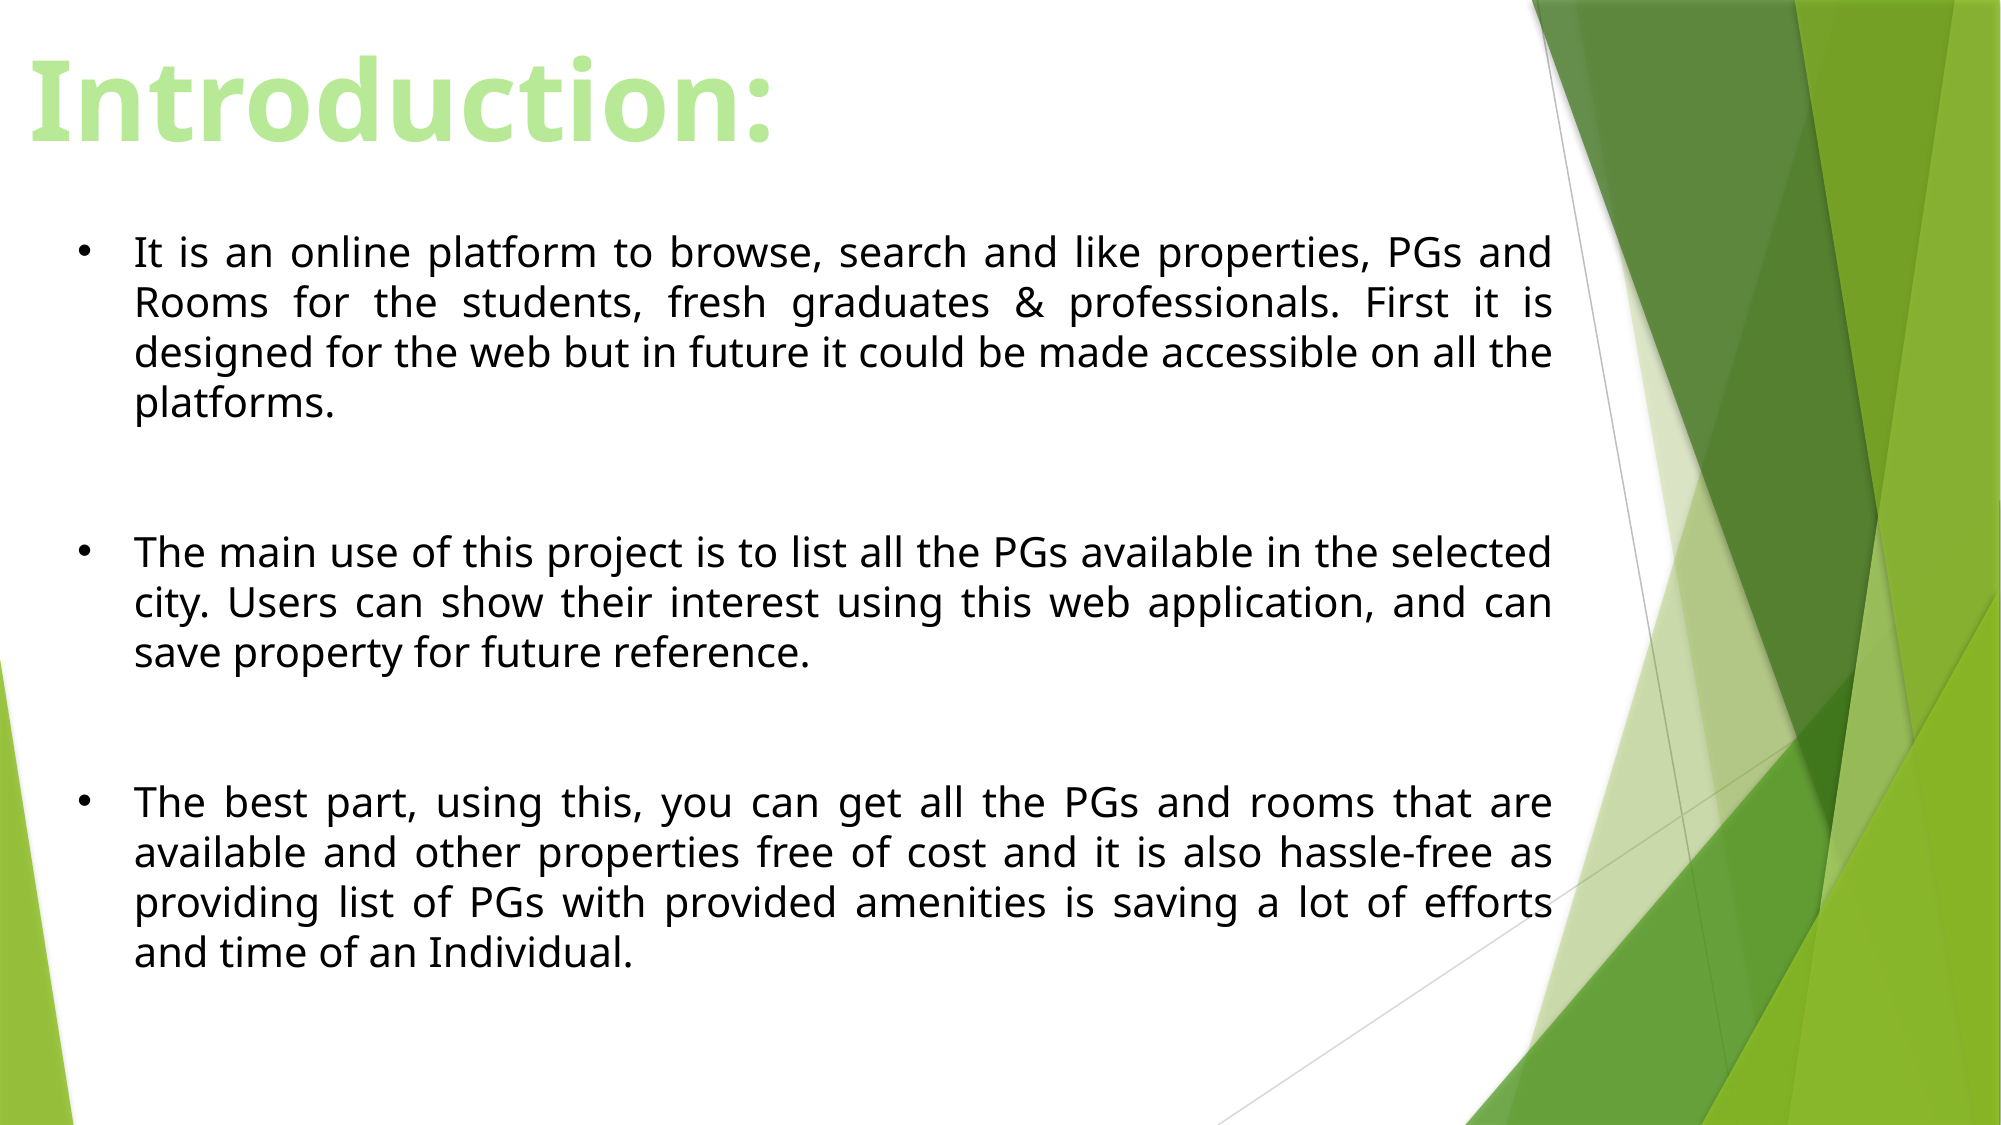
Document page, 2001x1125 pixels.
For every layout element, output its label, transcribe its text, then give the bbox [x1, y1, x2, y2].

text_box Introduction: [14, 21, 792, 172]
text_box It is an online platform to browse, search and like properties, PGs and Rooms for the students, fresh graduates & professionals. First it is designed for the web but in future it could be made accessible on all the platforms. The main use of this project is to list all the PGs available in the selected city. Users can show their interest using this web application, and can save property for future reference. The best part, using this, you can get all the PGs and rooms that are available and other properties free of cost and it is also hassle-free as providing list of PGs with provided amenities is saving a lot of efforts and time of an Individual. [62, 172, 1569, 983]
